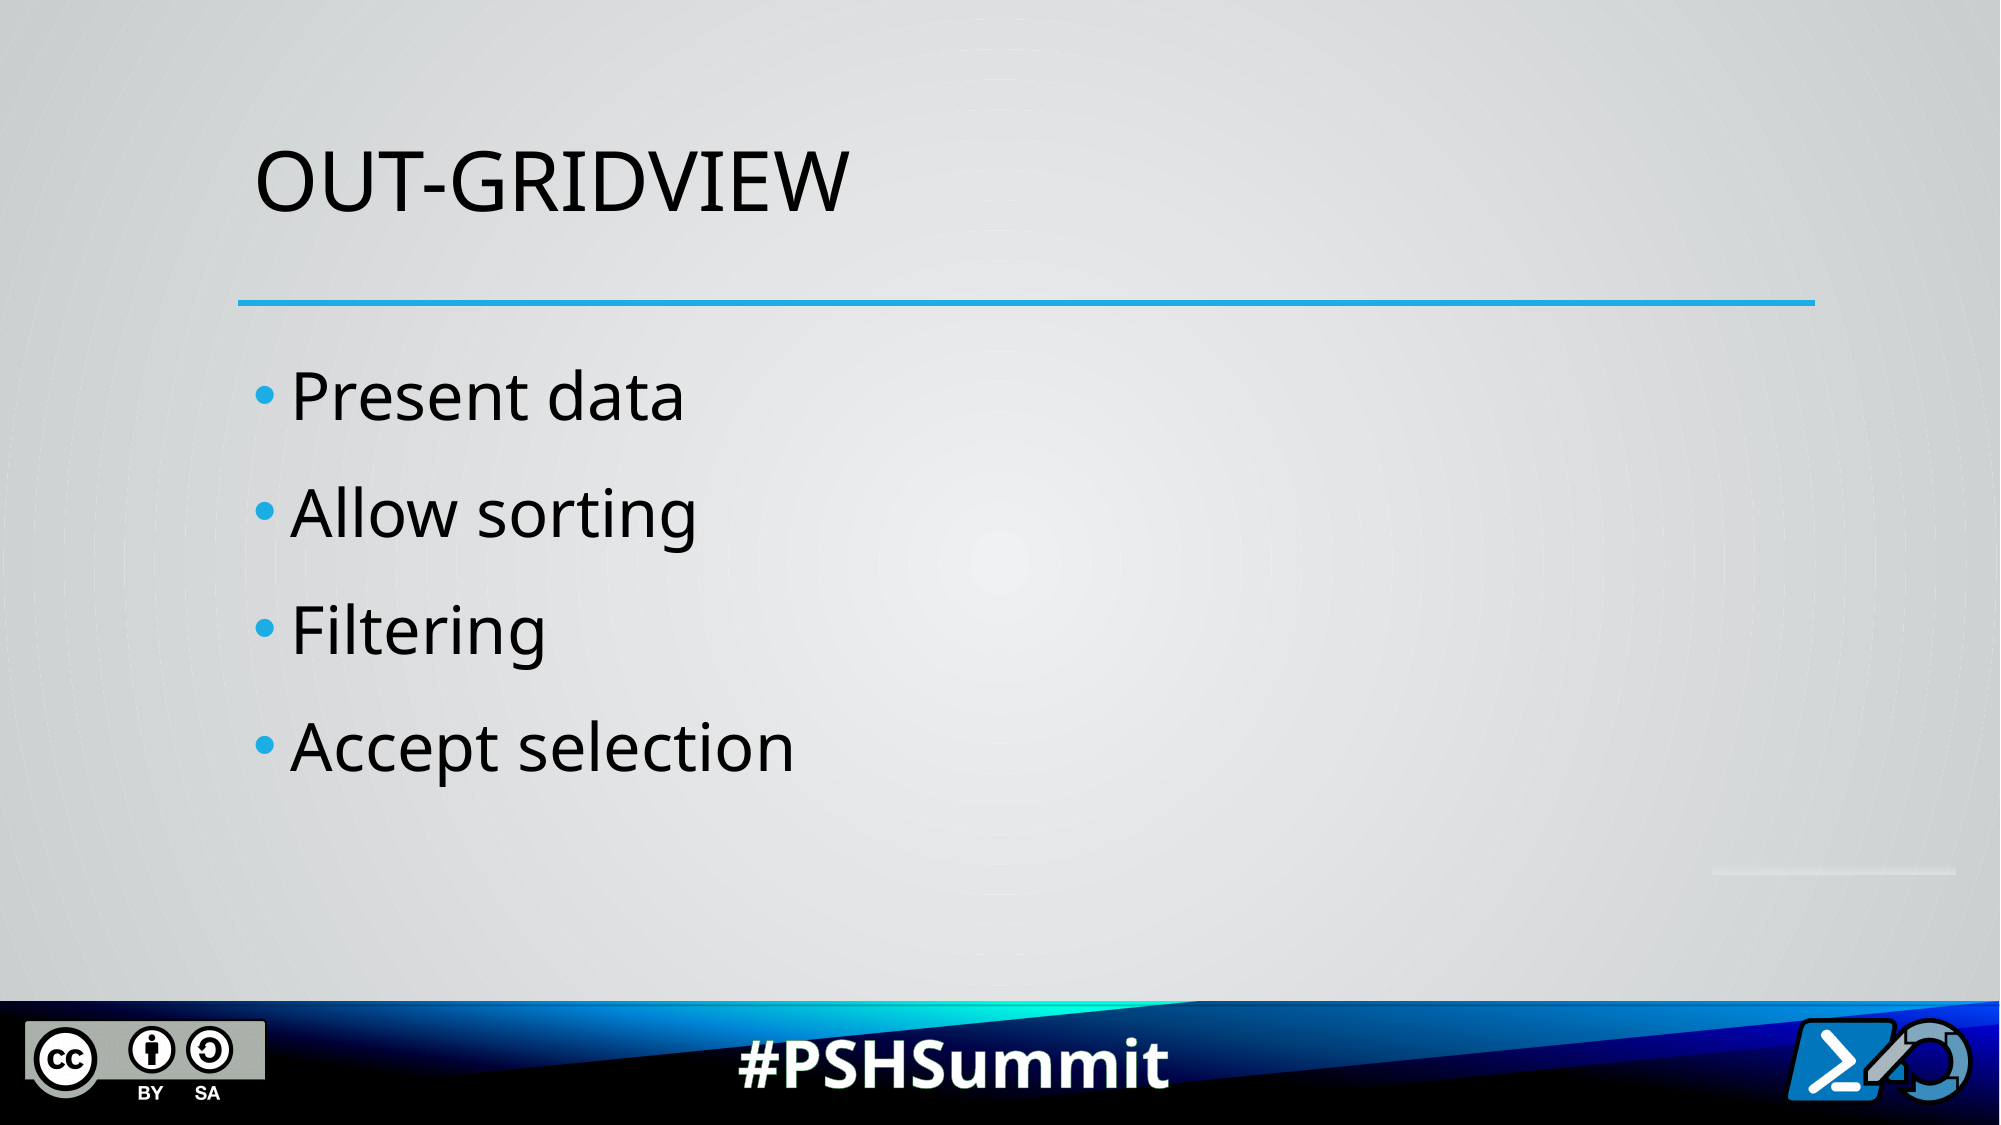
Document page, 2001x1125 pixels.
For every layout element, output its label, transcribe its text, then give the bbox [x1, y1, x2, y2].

picture [0, 1001, 1999, 1125]
list Present data Allow sorting Filtering Accept selection [238, 330, 1814, 897]
title Out-GridView [238, 131, 1814, 305]
